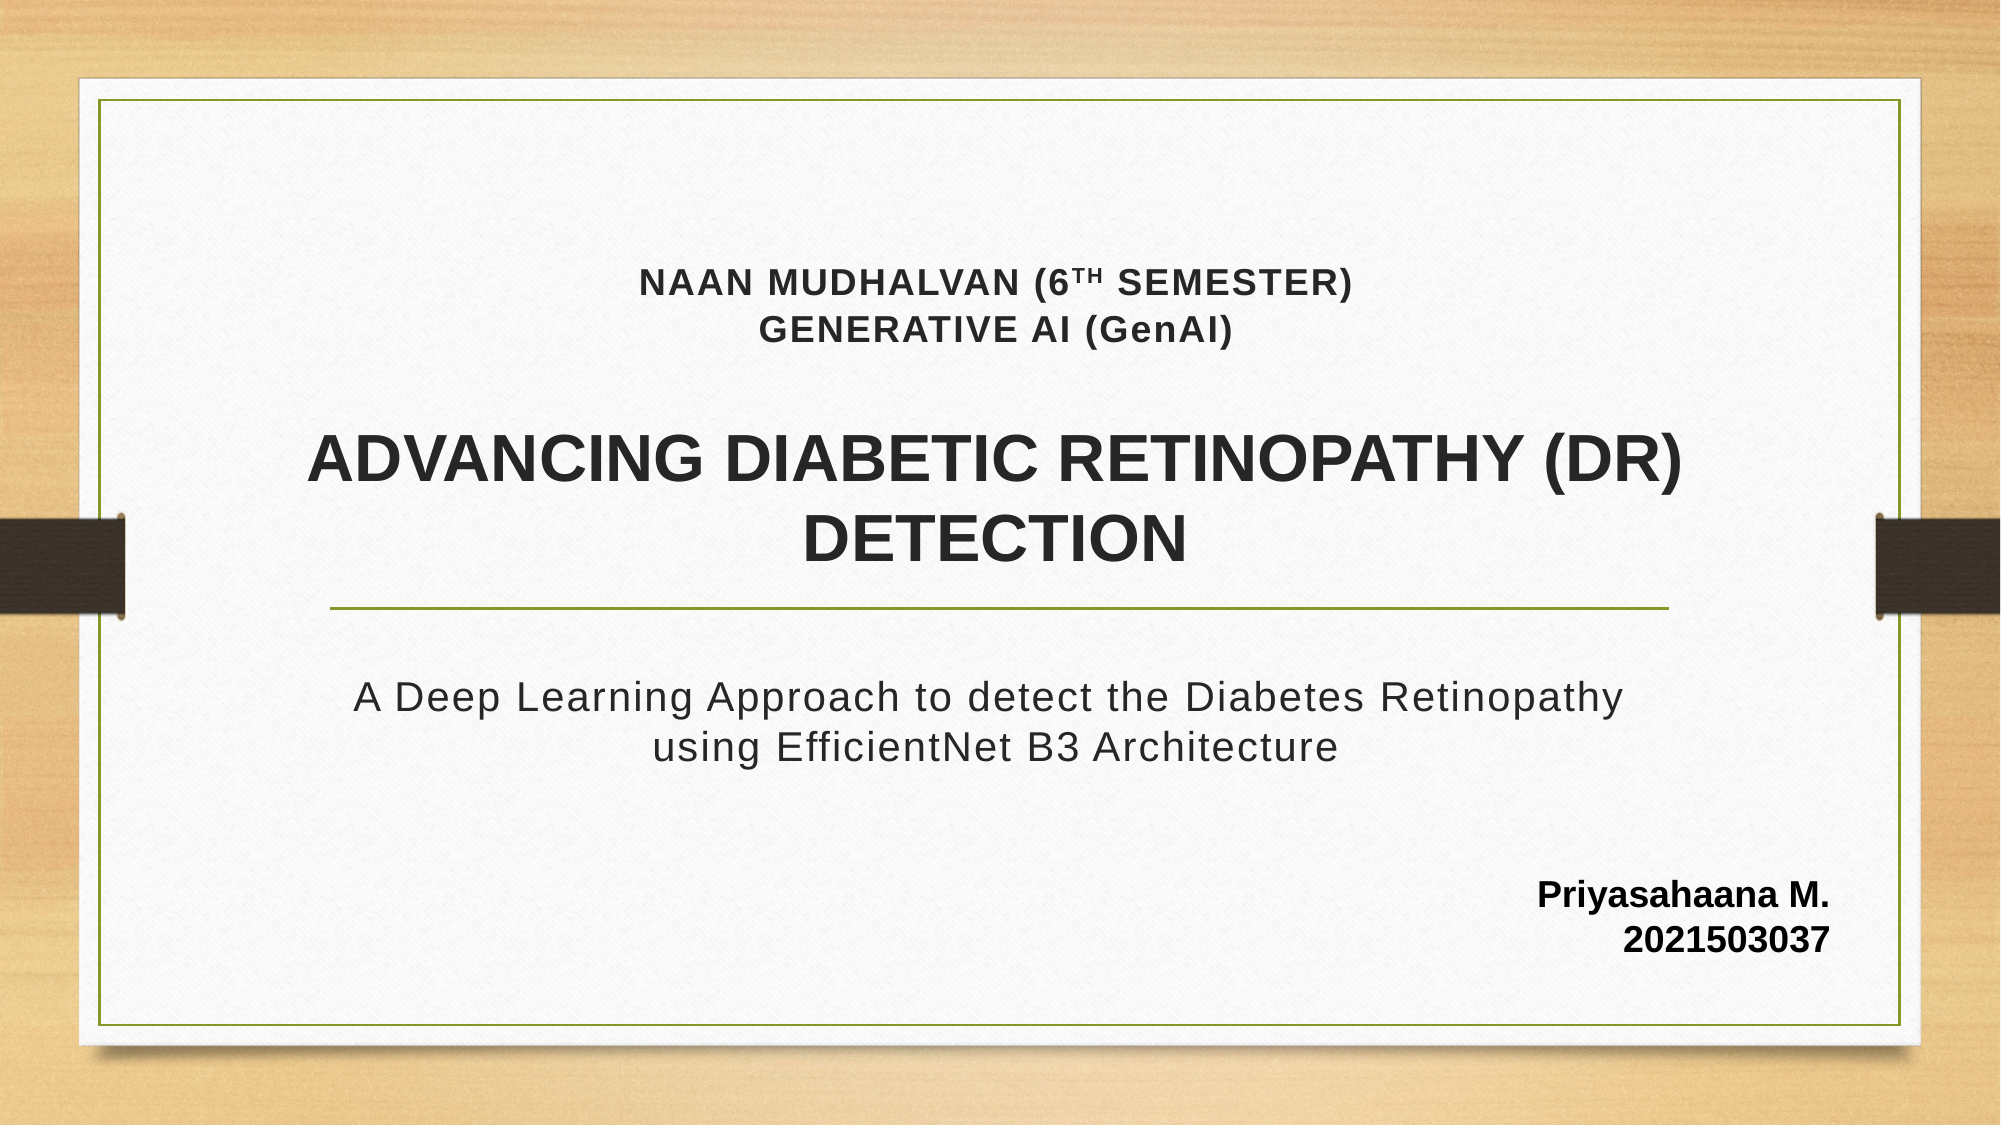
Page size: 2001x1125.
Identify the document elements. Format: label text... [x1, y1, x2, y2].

text_box NAAN MUDHALVAN (6TH SEMESTER) GENERATIVE AI (GenAI) [239, 207, 1753, 358]
text_box ADVANCING DIABETIC RETINOPATHY (DR) DETECTION [109, 386, 1883, 581]
text_box A Deep Learning Approach to detect the Diabetes Retinopathy using EfficientNet B3 Architecture [109, 581, 1883, 778]
picture [0, 0, 2001, 1125]
text_box Priyasahaana M. 2021503037 [1315, 863, 1846, 968]
